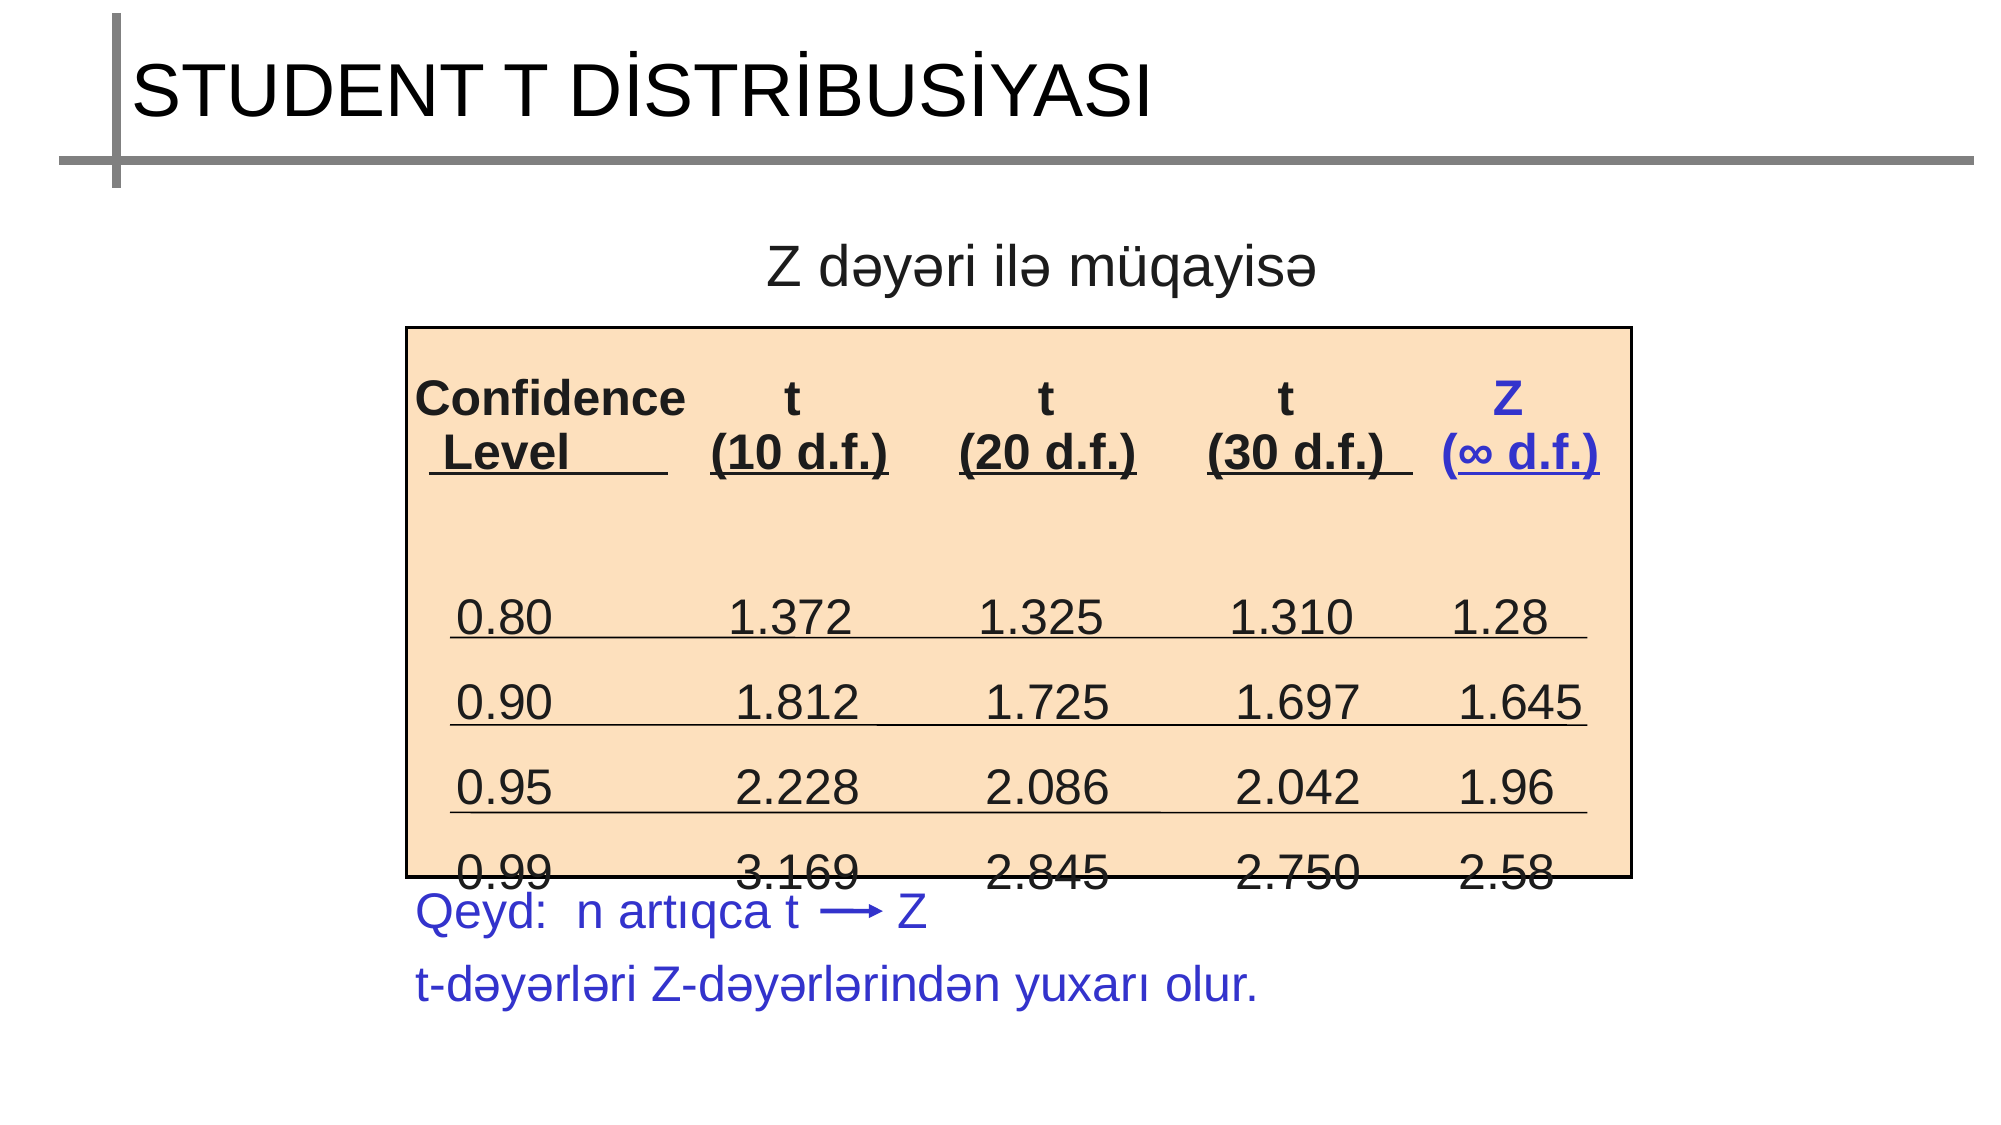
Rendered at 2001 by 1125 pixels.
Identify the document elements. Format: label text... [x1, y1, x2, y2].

text_box Qeyd: n artıqca t Z t-dəyərləri Z-dəyərlərindən yuxarı olur. [400, 882, 1726, 1018]
text_box STUDENT T DİSTRİBUSİYASI [121, 33, 1882, 139]
text_box [820, 904, 883, 918]
text_box Confidence t t t Z Level (10 d.f.) (20 d.f.) (30 d.f.) (∞ d.f.) 0.80 1.372 1.325 1.310 1.28 0.90 1.812 1.725 1.697 1.645 0.95 2.228 2.086 2.042 1.96 0.99 3.169 2.845 2.750 2.58 [399, 357, 1675, 907]
text_box Z dəyəri ilə müqayisə [751, 220, 1334, 306]
text_box [406, 327, 1632, 357]
